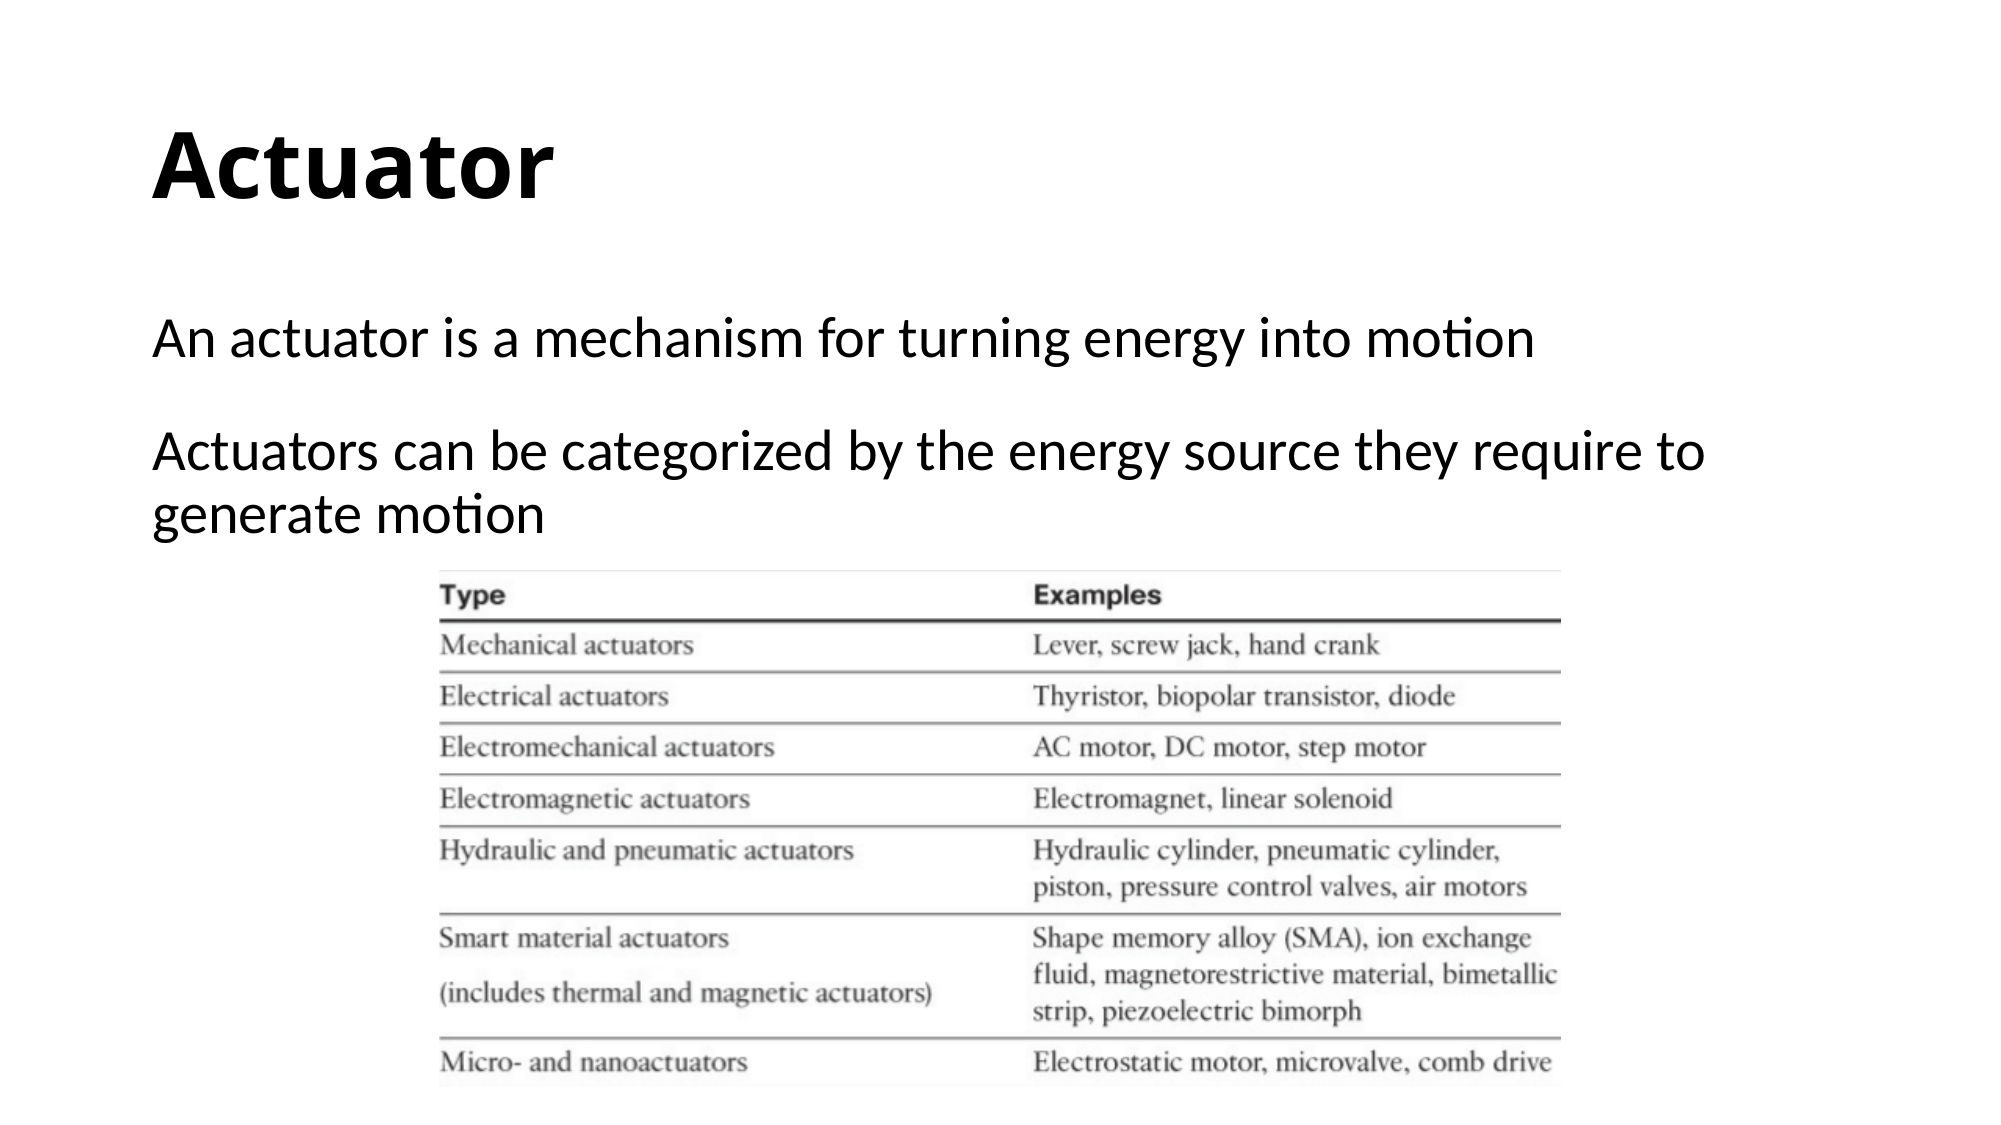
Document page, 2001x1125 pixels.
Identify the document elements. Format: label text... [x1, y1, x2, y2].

list An actuator is a mechanism for turning energy into motion Actuators can be categorized by the energy source they require to generate motion [137, 299, 1863, 1014]
picture [439, 570, 1561, 1087]
title Actuator [137, 59, 1863, 278]
